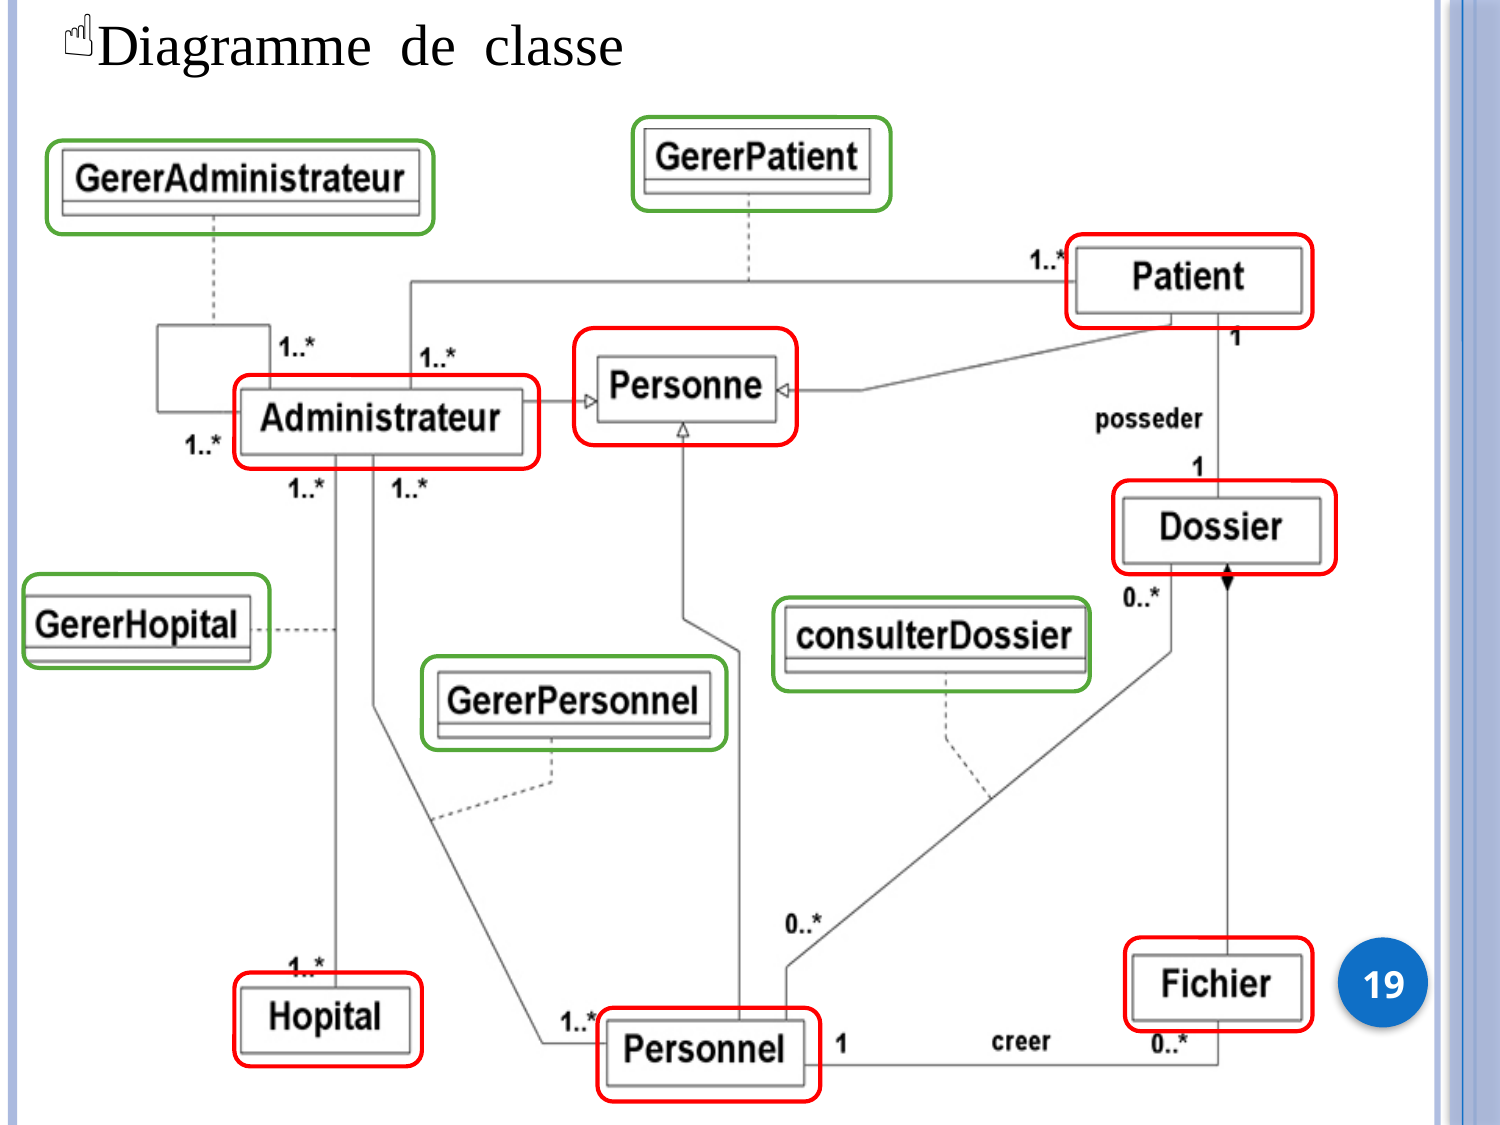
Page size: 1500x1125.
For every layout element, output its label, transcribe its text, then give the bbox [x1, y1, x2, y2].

picture [22, 128, 1324, 1091]
text_box [1330, 481, 1338, 574]
text_box Diagramme de classe [45, 0, 1315, 87]
slide_number 19 [1333, 940, 1434, 1027]
text_box [632, 114, 891, 124]
text_box [601, 1099, 817, 1104]
